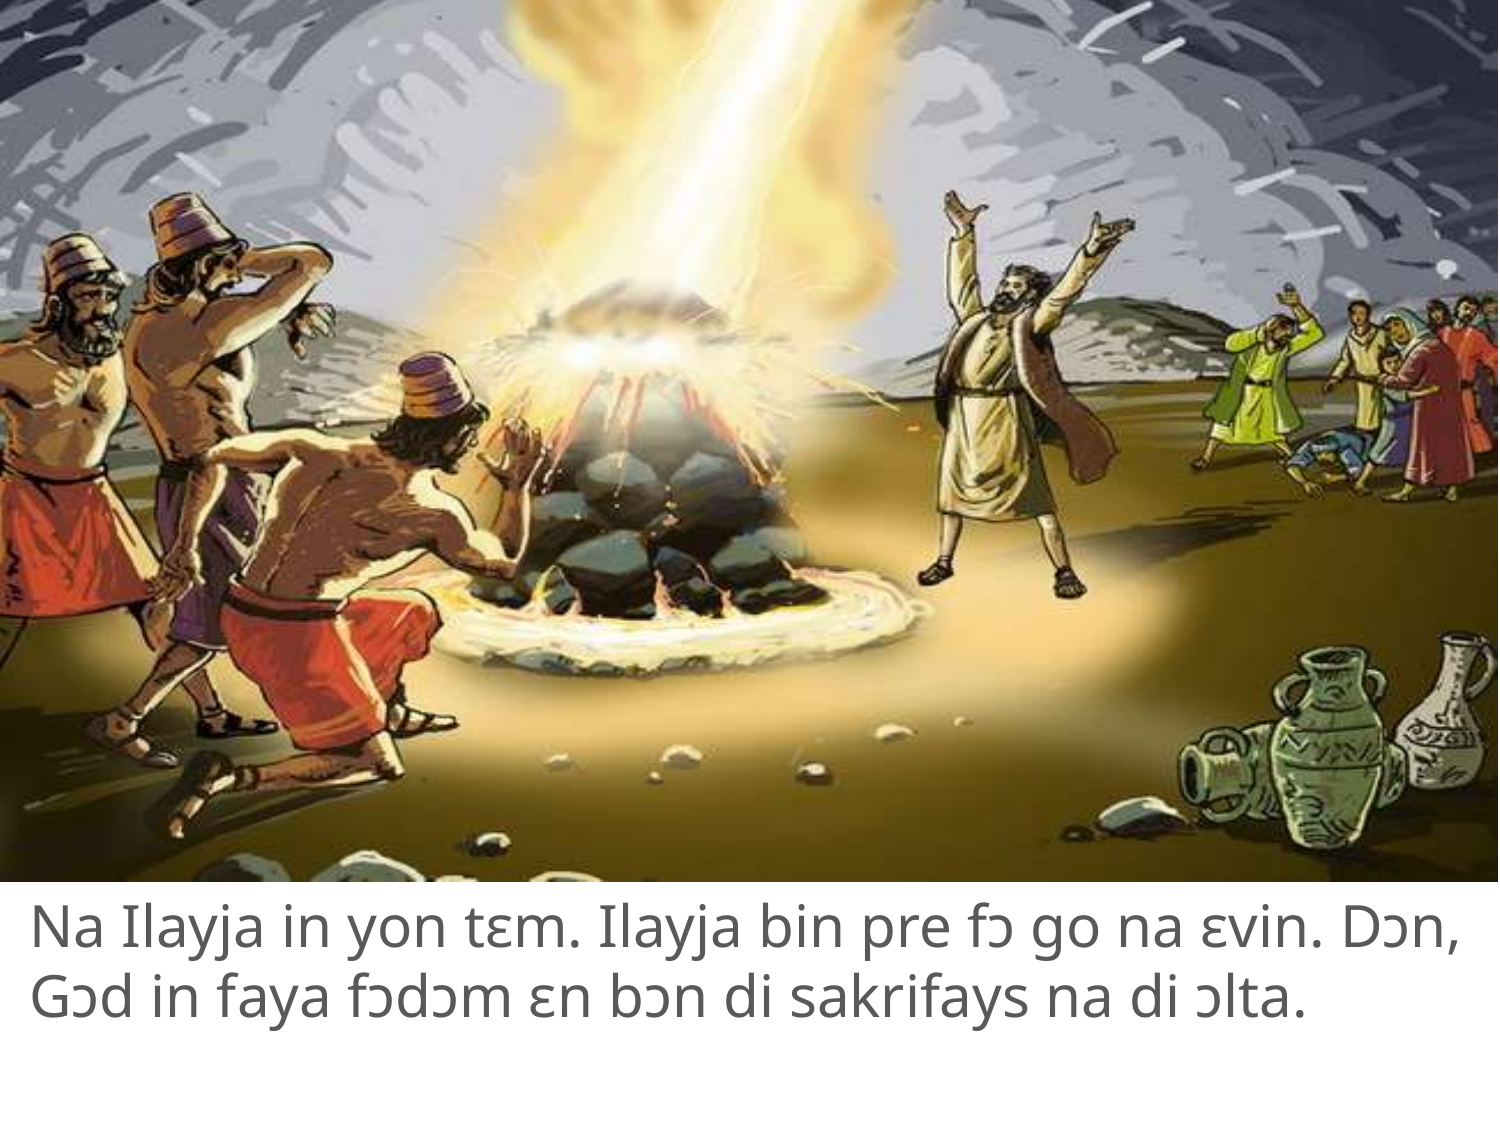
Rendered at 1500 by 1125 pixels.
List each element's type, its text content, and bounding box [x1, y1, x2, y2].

text_box Na Ilayja in yon tɛm. Ilayja bin pre fɔ go na ɛvin. Dɔn, Gɔd in faya fɔdɔm ɛn bɔn di sakrifays na di ɔlta. [14, 886, 1500, 1037]
picture [0, 0, 1498, 882]
